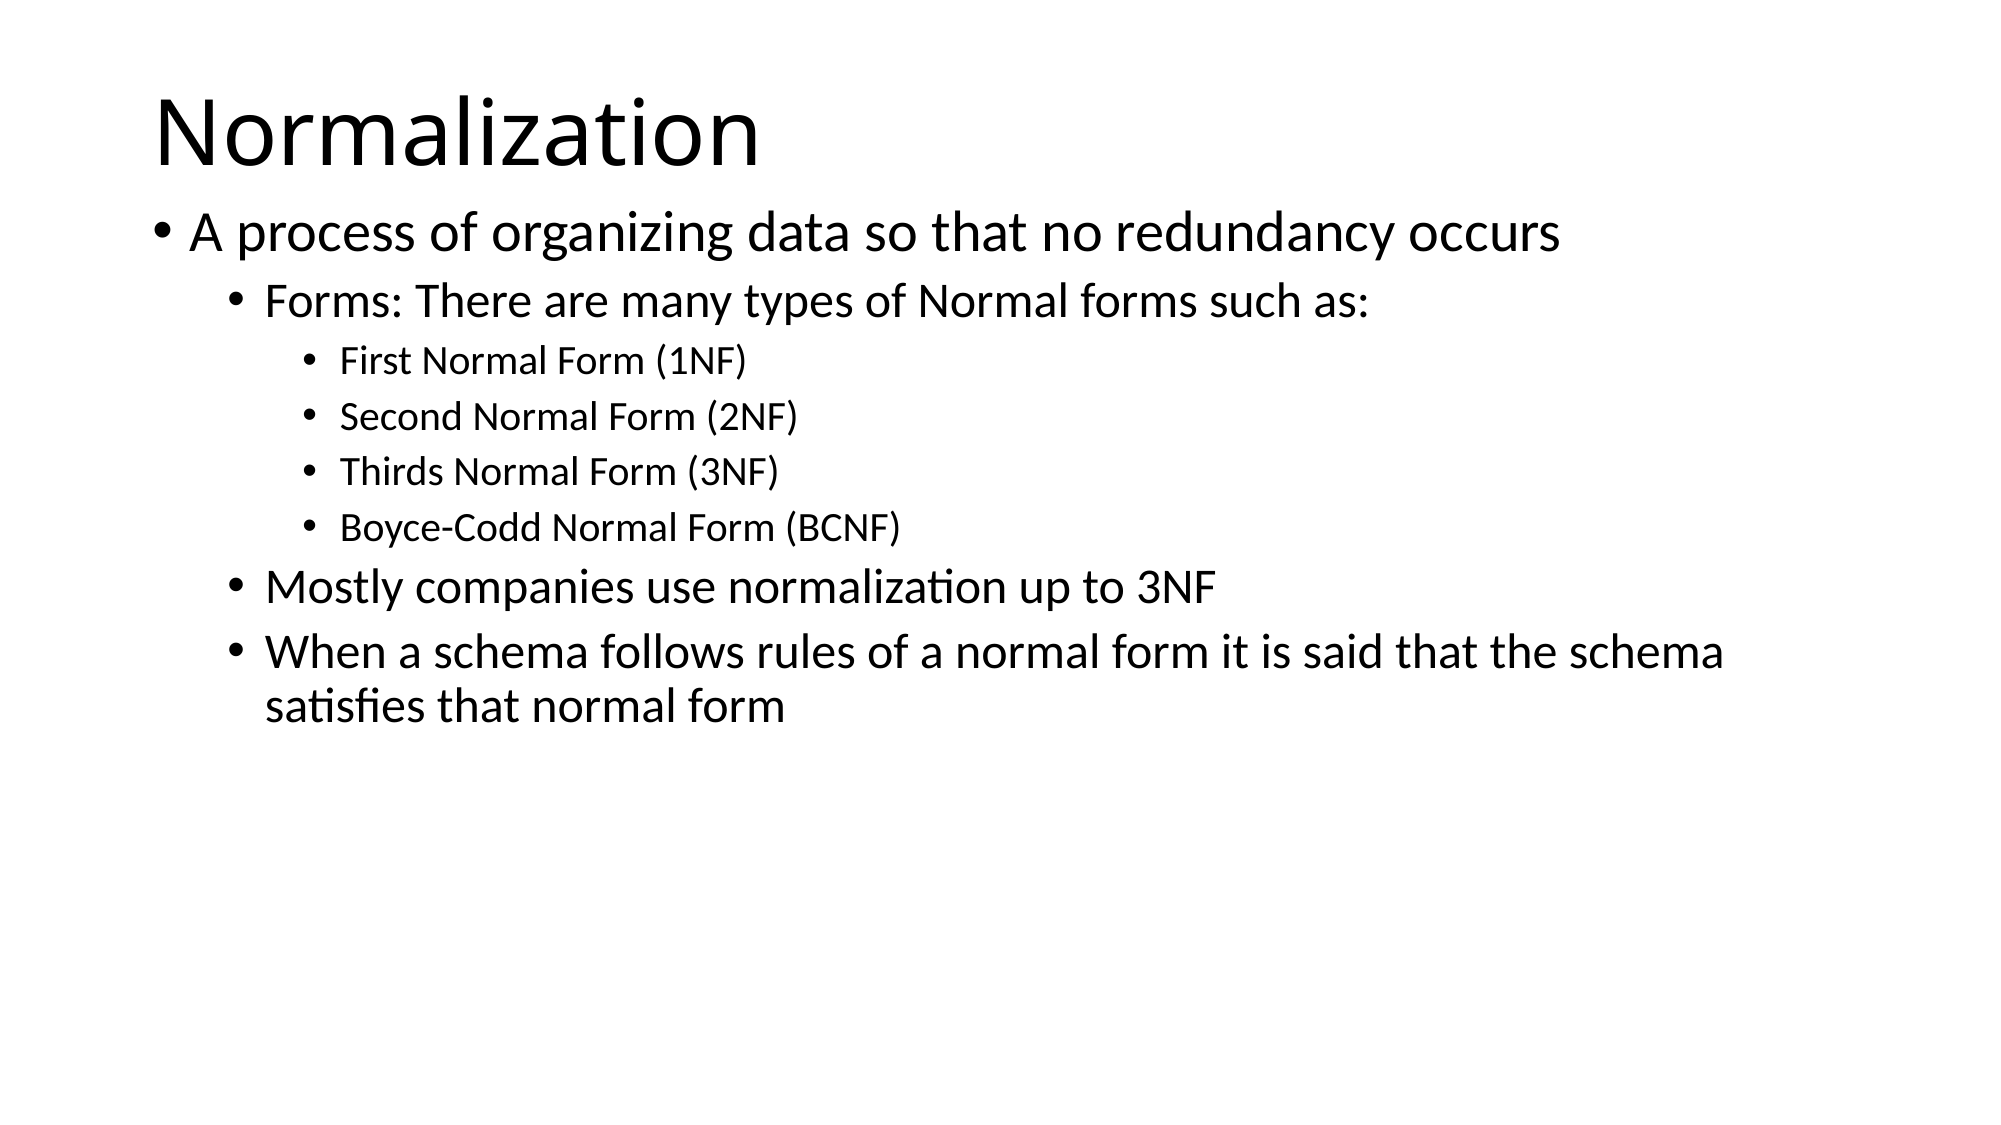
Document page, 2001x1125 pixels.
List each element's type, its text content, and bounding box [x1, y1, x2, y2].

title Normalization [137, 78, 1863, 193]
list A process of organizing data so that no redundancy occurs Forms: There are many types of Normal forms such as: First Normal Form (1NF) Second Normal Form (2NF) Thirds Normal Form (3NF) Boyce-Codd Normal Form (BCNF) Mostly companies use normalization up to 3NF When a schema follows rules of a normal form it is said that the schema satisfies that normal form [137, 193, 1863, 1024]
